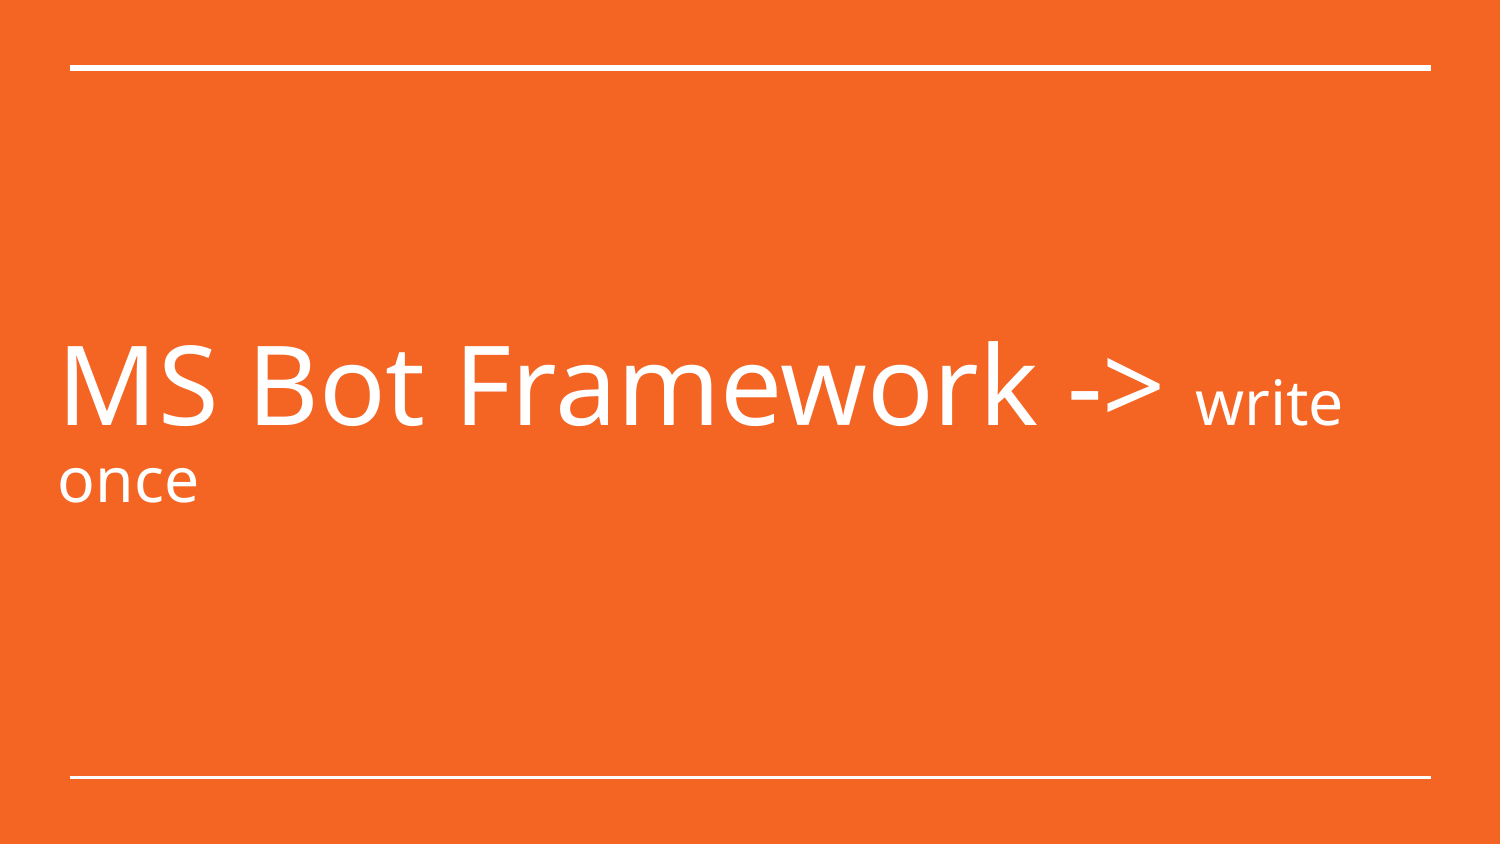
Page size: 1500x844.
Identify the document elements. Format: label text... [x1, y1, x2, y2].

title MS Bot Framework -> write once [42, 296, 1477, 550]
